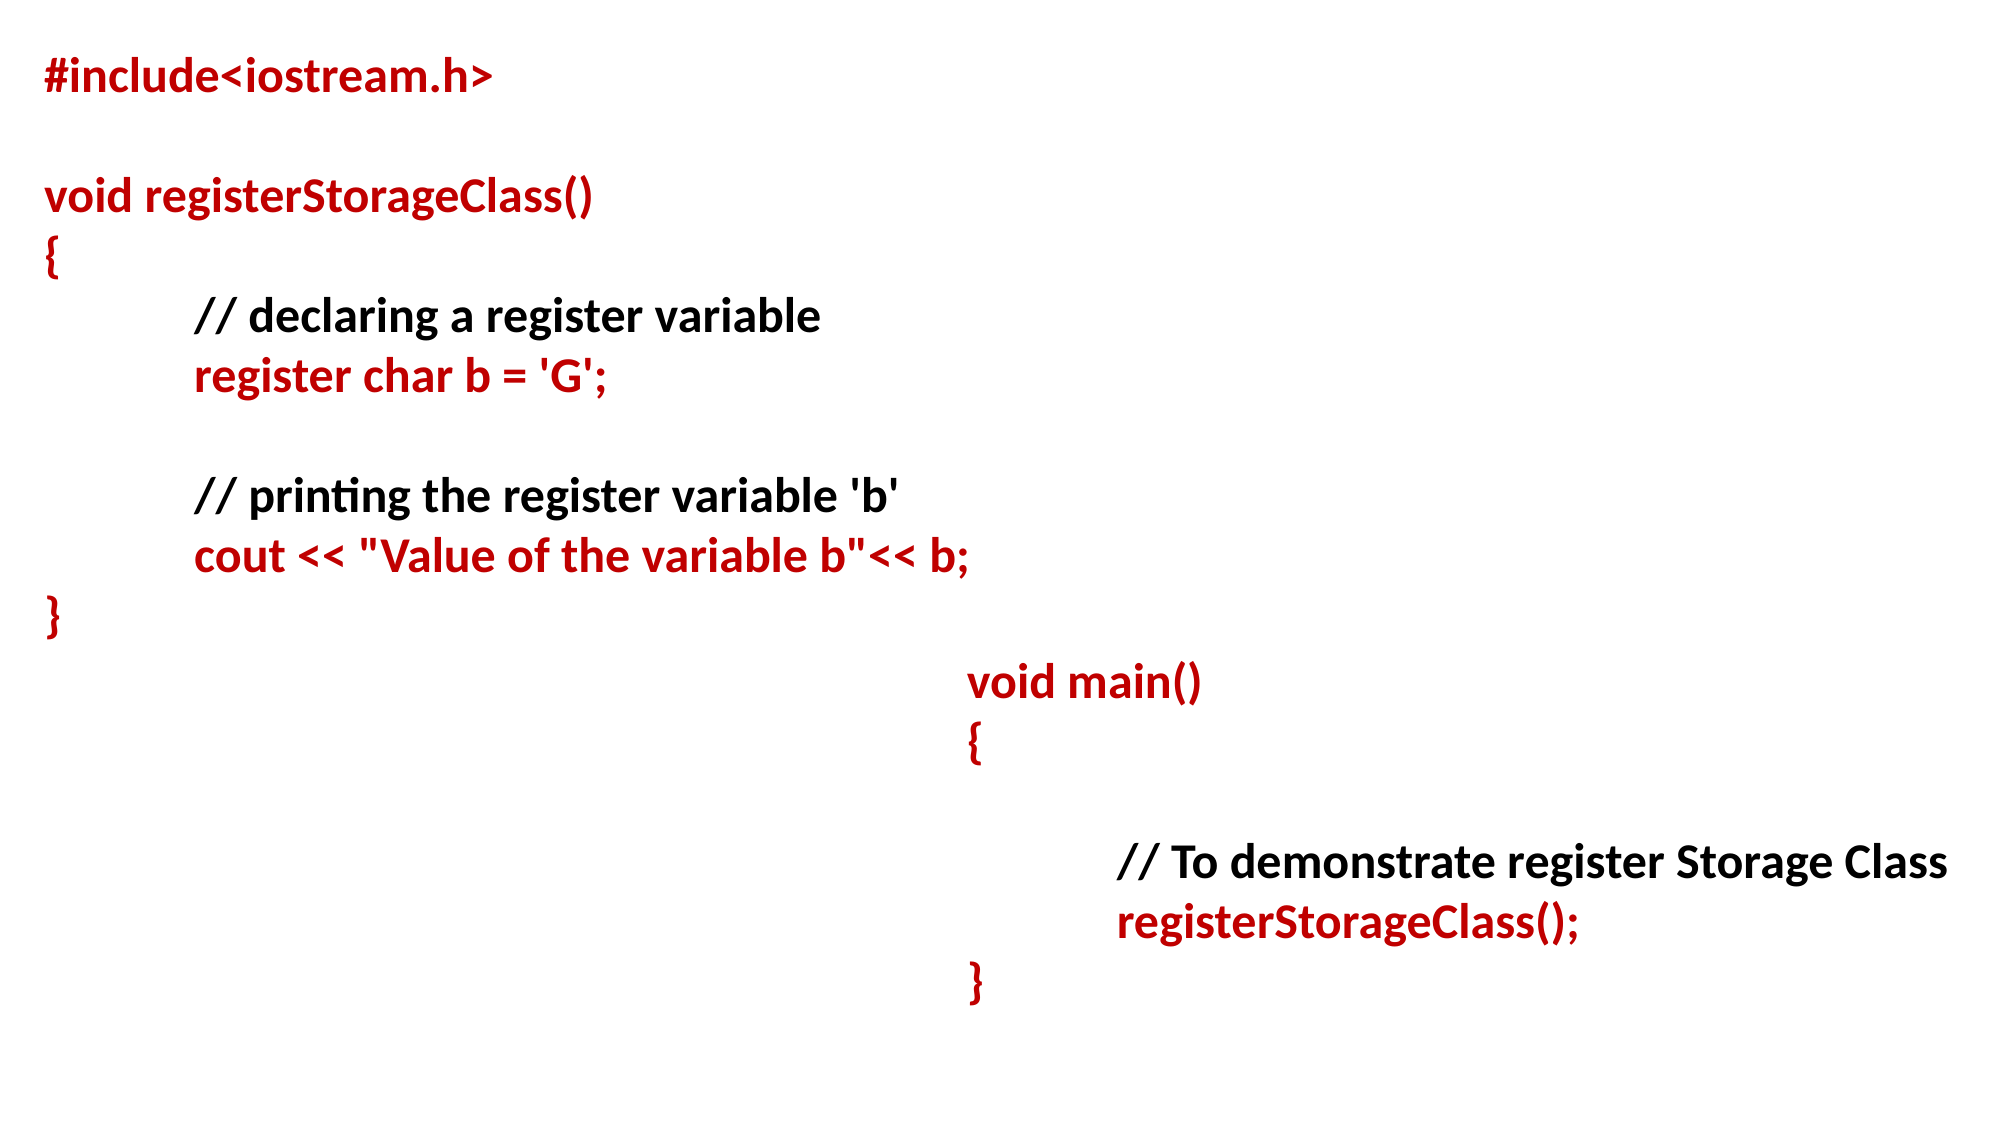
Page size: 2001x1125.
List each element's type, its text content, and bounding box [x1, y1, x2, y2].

text_box void main() { // To demonstrate register Storage Class registerStorageClass(); } [952, 641, 1973, 1016]
text_box #include<iostream.h> void registerStorageClass() { // declaring a register variable register char b = 'G'; // printing the register variable 'b' cout << "Value of the variable b"<< b; } [29, 34, 1128, 650]
